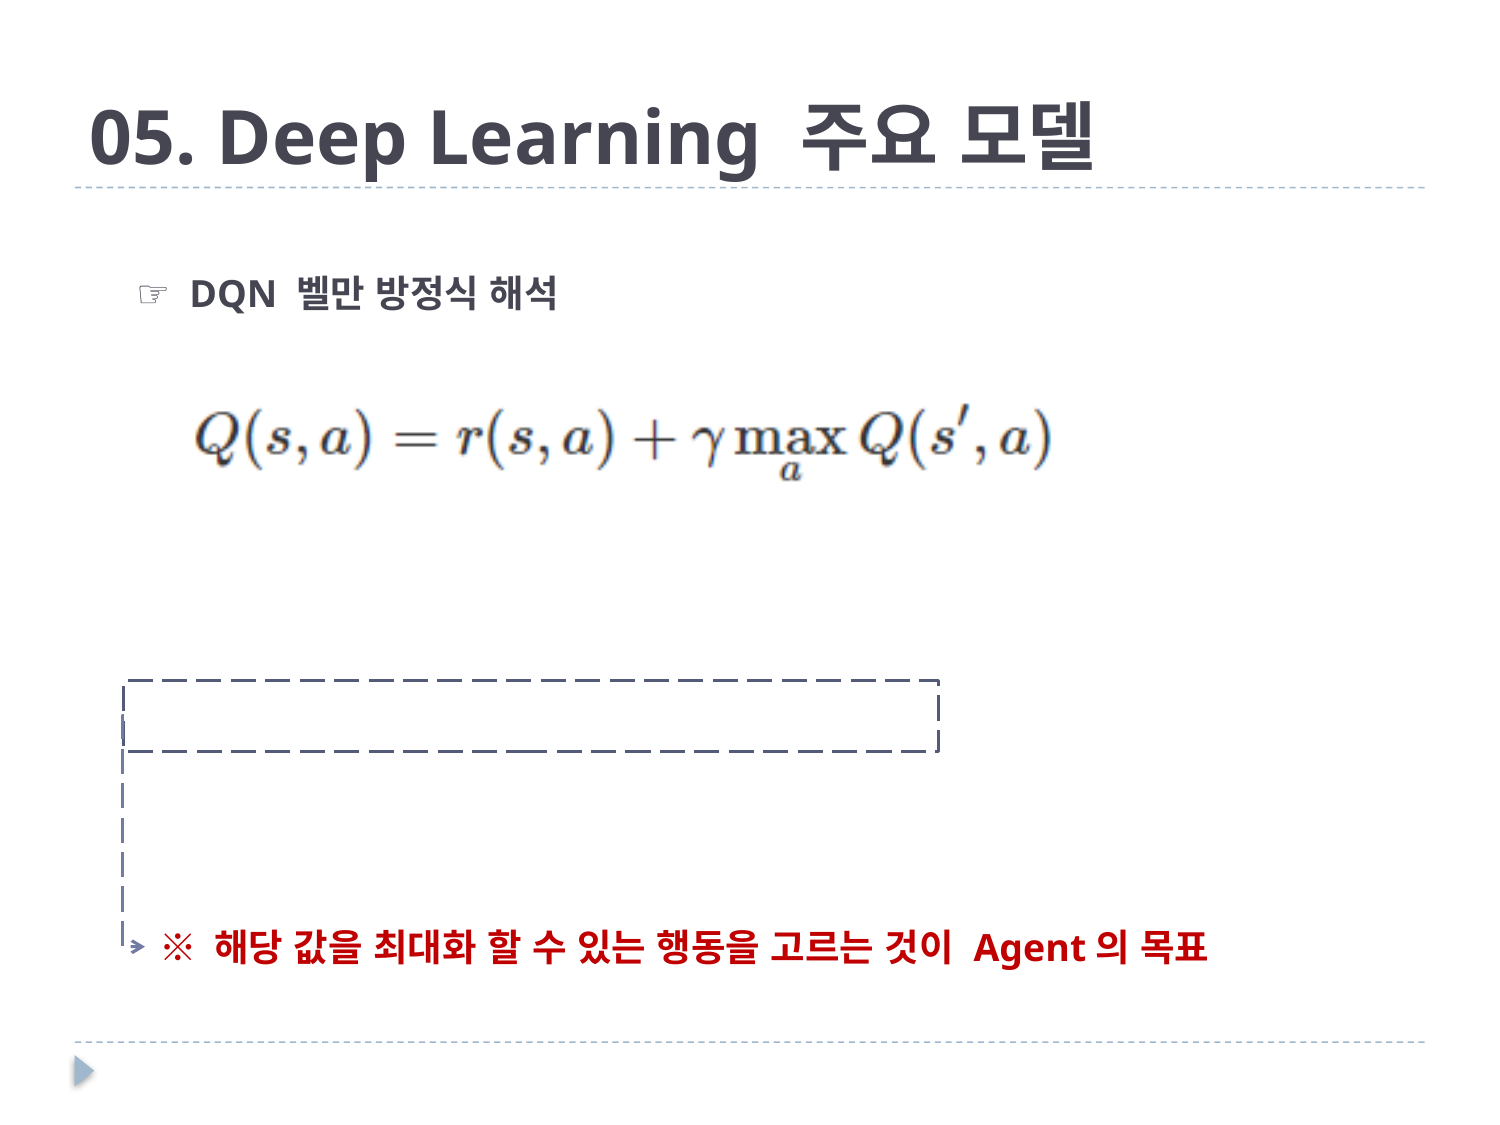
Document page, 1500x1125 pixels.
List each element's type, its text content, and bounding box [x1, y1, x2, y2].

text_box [123, 715, 127, 948]
text_box ※ 해당 값을 최대화 할 수 있는 행동을 고르는 것이 Agent의 목표 [144, 916, 1236, 977]
picture [147, 373, 1080, 492]
text_box [122, 679, 940, 753]
title 05. Deep Learning 주요 모델 [75, 24, 1425, 188]
